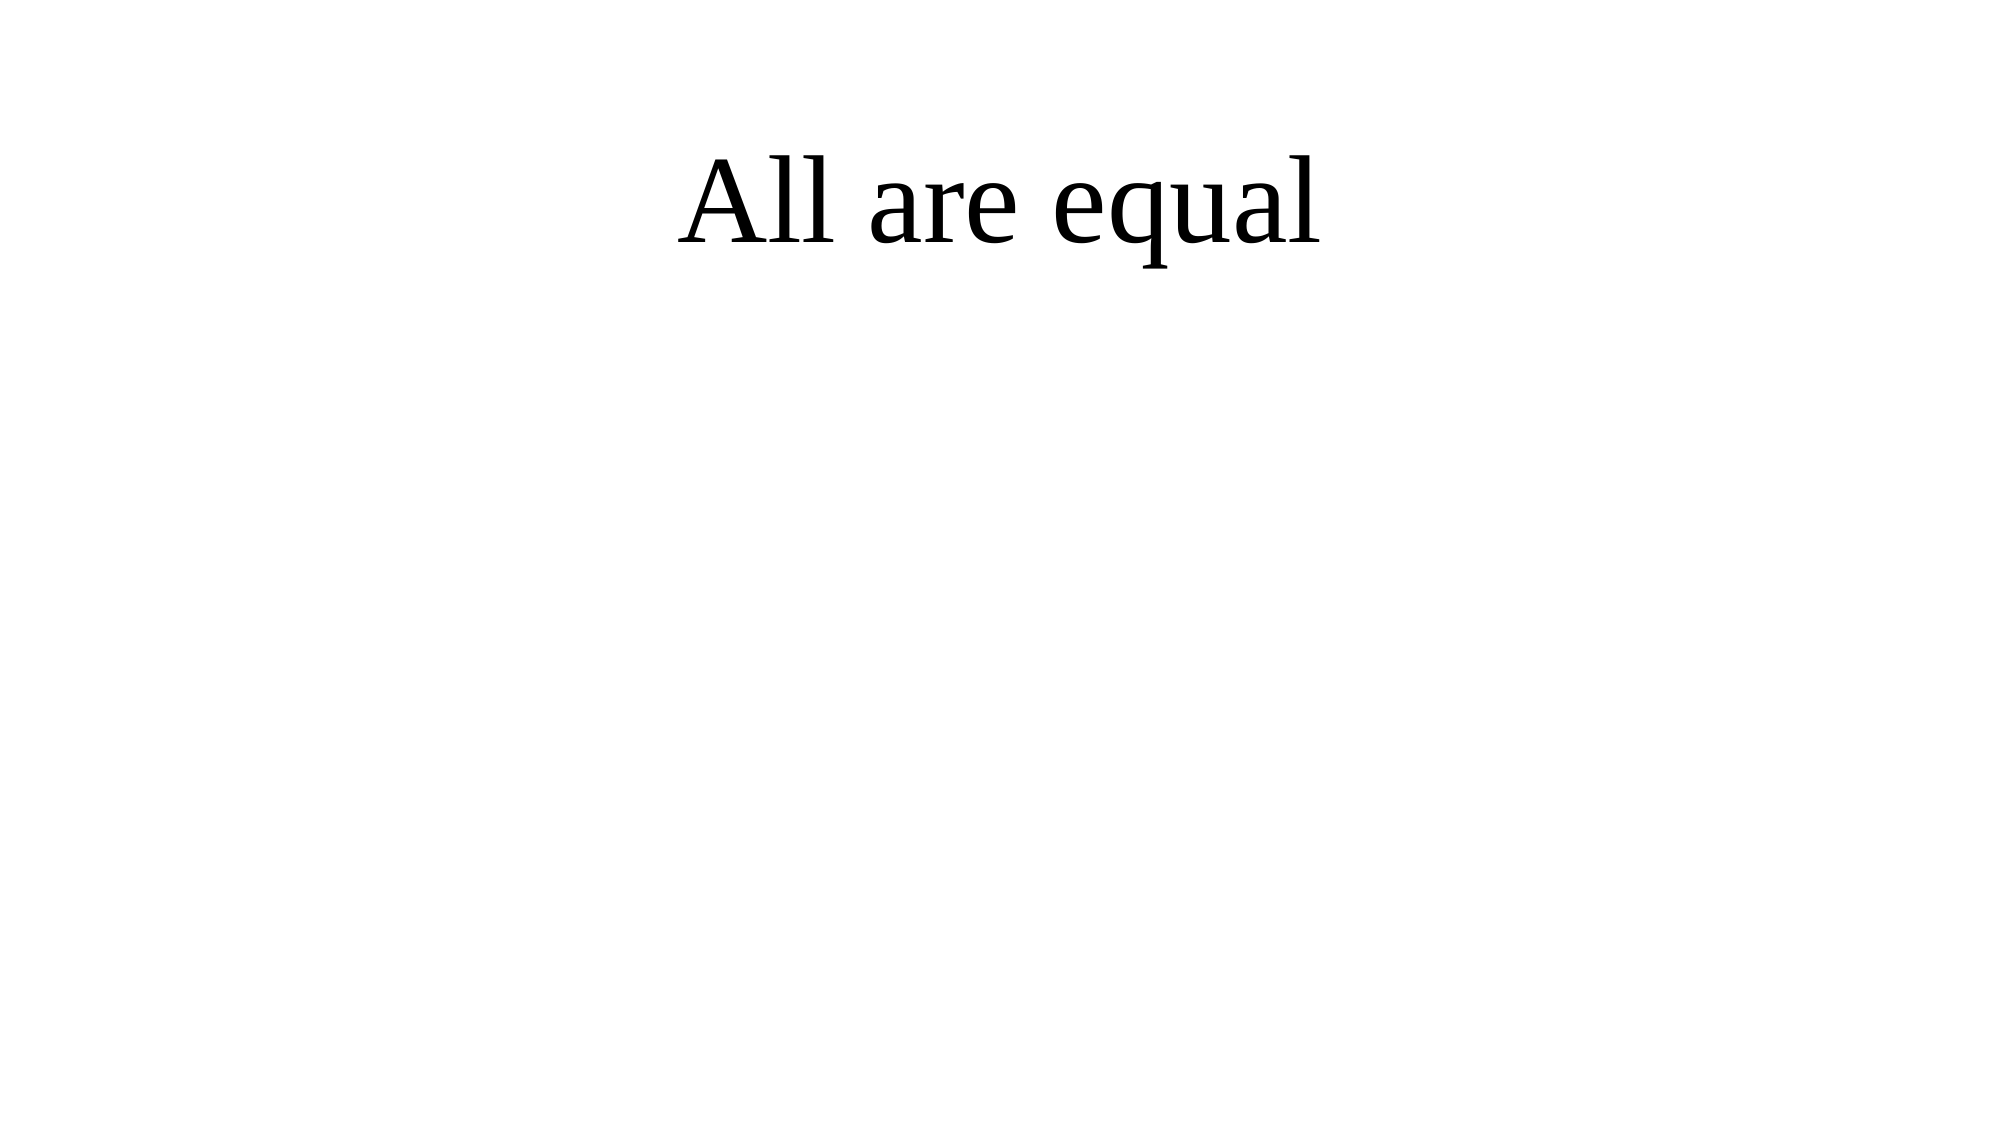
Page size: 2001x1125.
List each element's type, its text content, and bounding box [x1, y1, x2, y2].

text_box All are equal [137, 59, 1863, 278]
